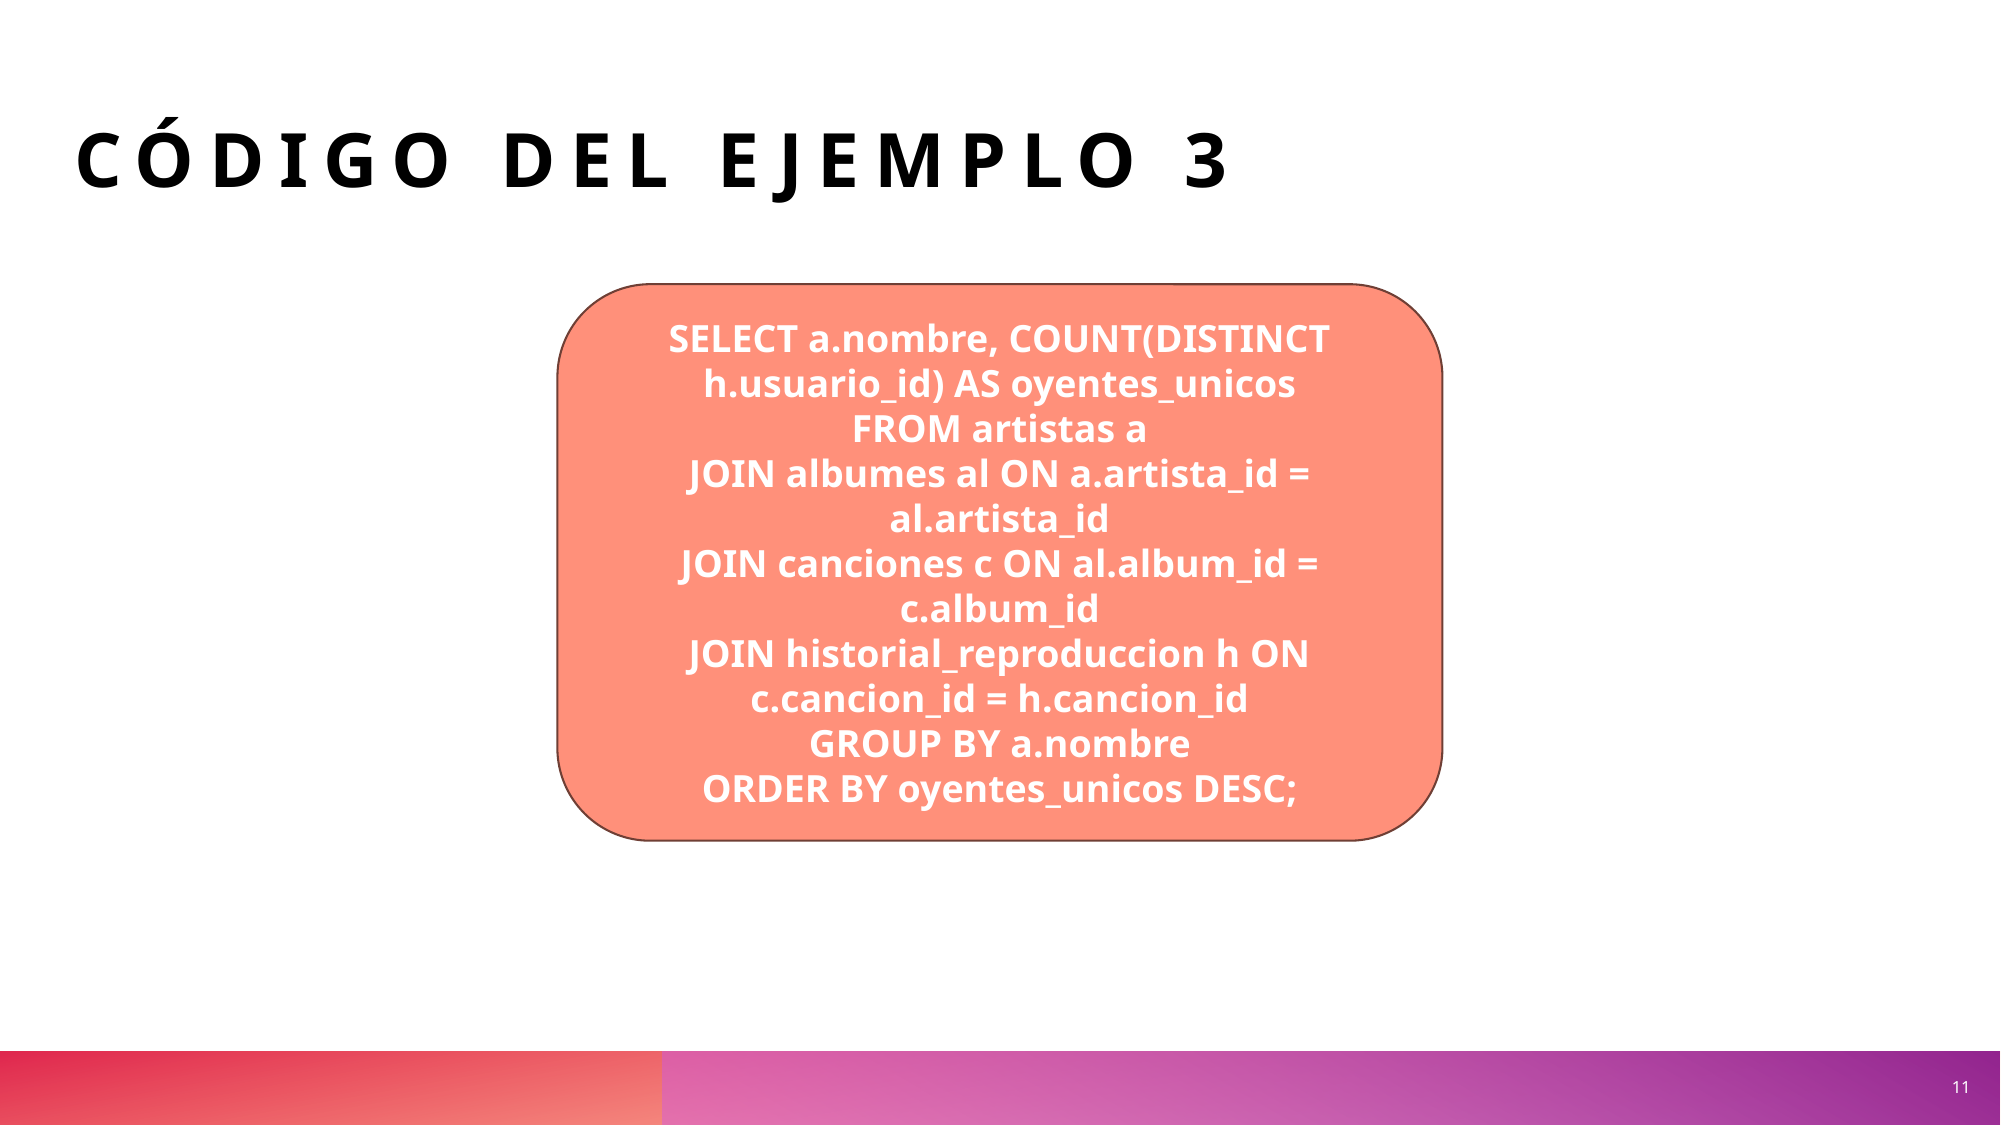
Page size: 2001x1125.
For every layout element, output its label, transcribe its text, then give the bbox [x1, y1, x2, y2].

title CÓDIGO DEL EJEMPLO 3 [74, 0, 1755, 203]
slide_number 11 [1913, 1051, 1986, 1125]
text_box SELECT a.nombre, COUNT(DISTINCT h.usuario_id) AS oyentes_unicos FROM artistas a JOIN albumes al ON a.artista_id = al.artista_id JOIN canciones c ON al.album_id = c.album_id JOIN historial_reproduccion h ON c.cancion_id = h.cancion_id GROUP BY a.nombre ORDER BY oyentes_unicos DESC; [556, 283, 1444, 842]
